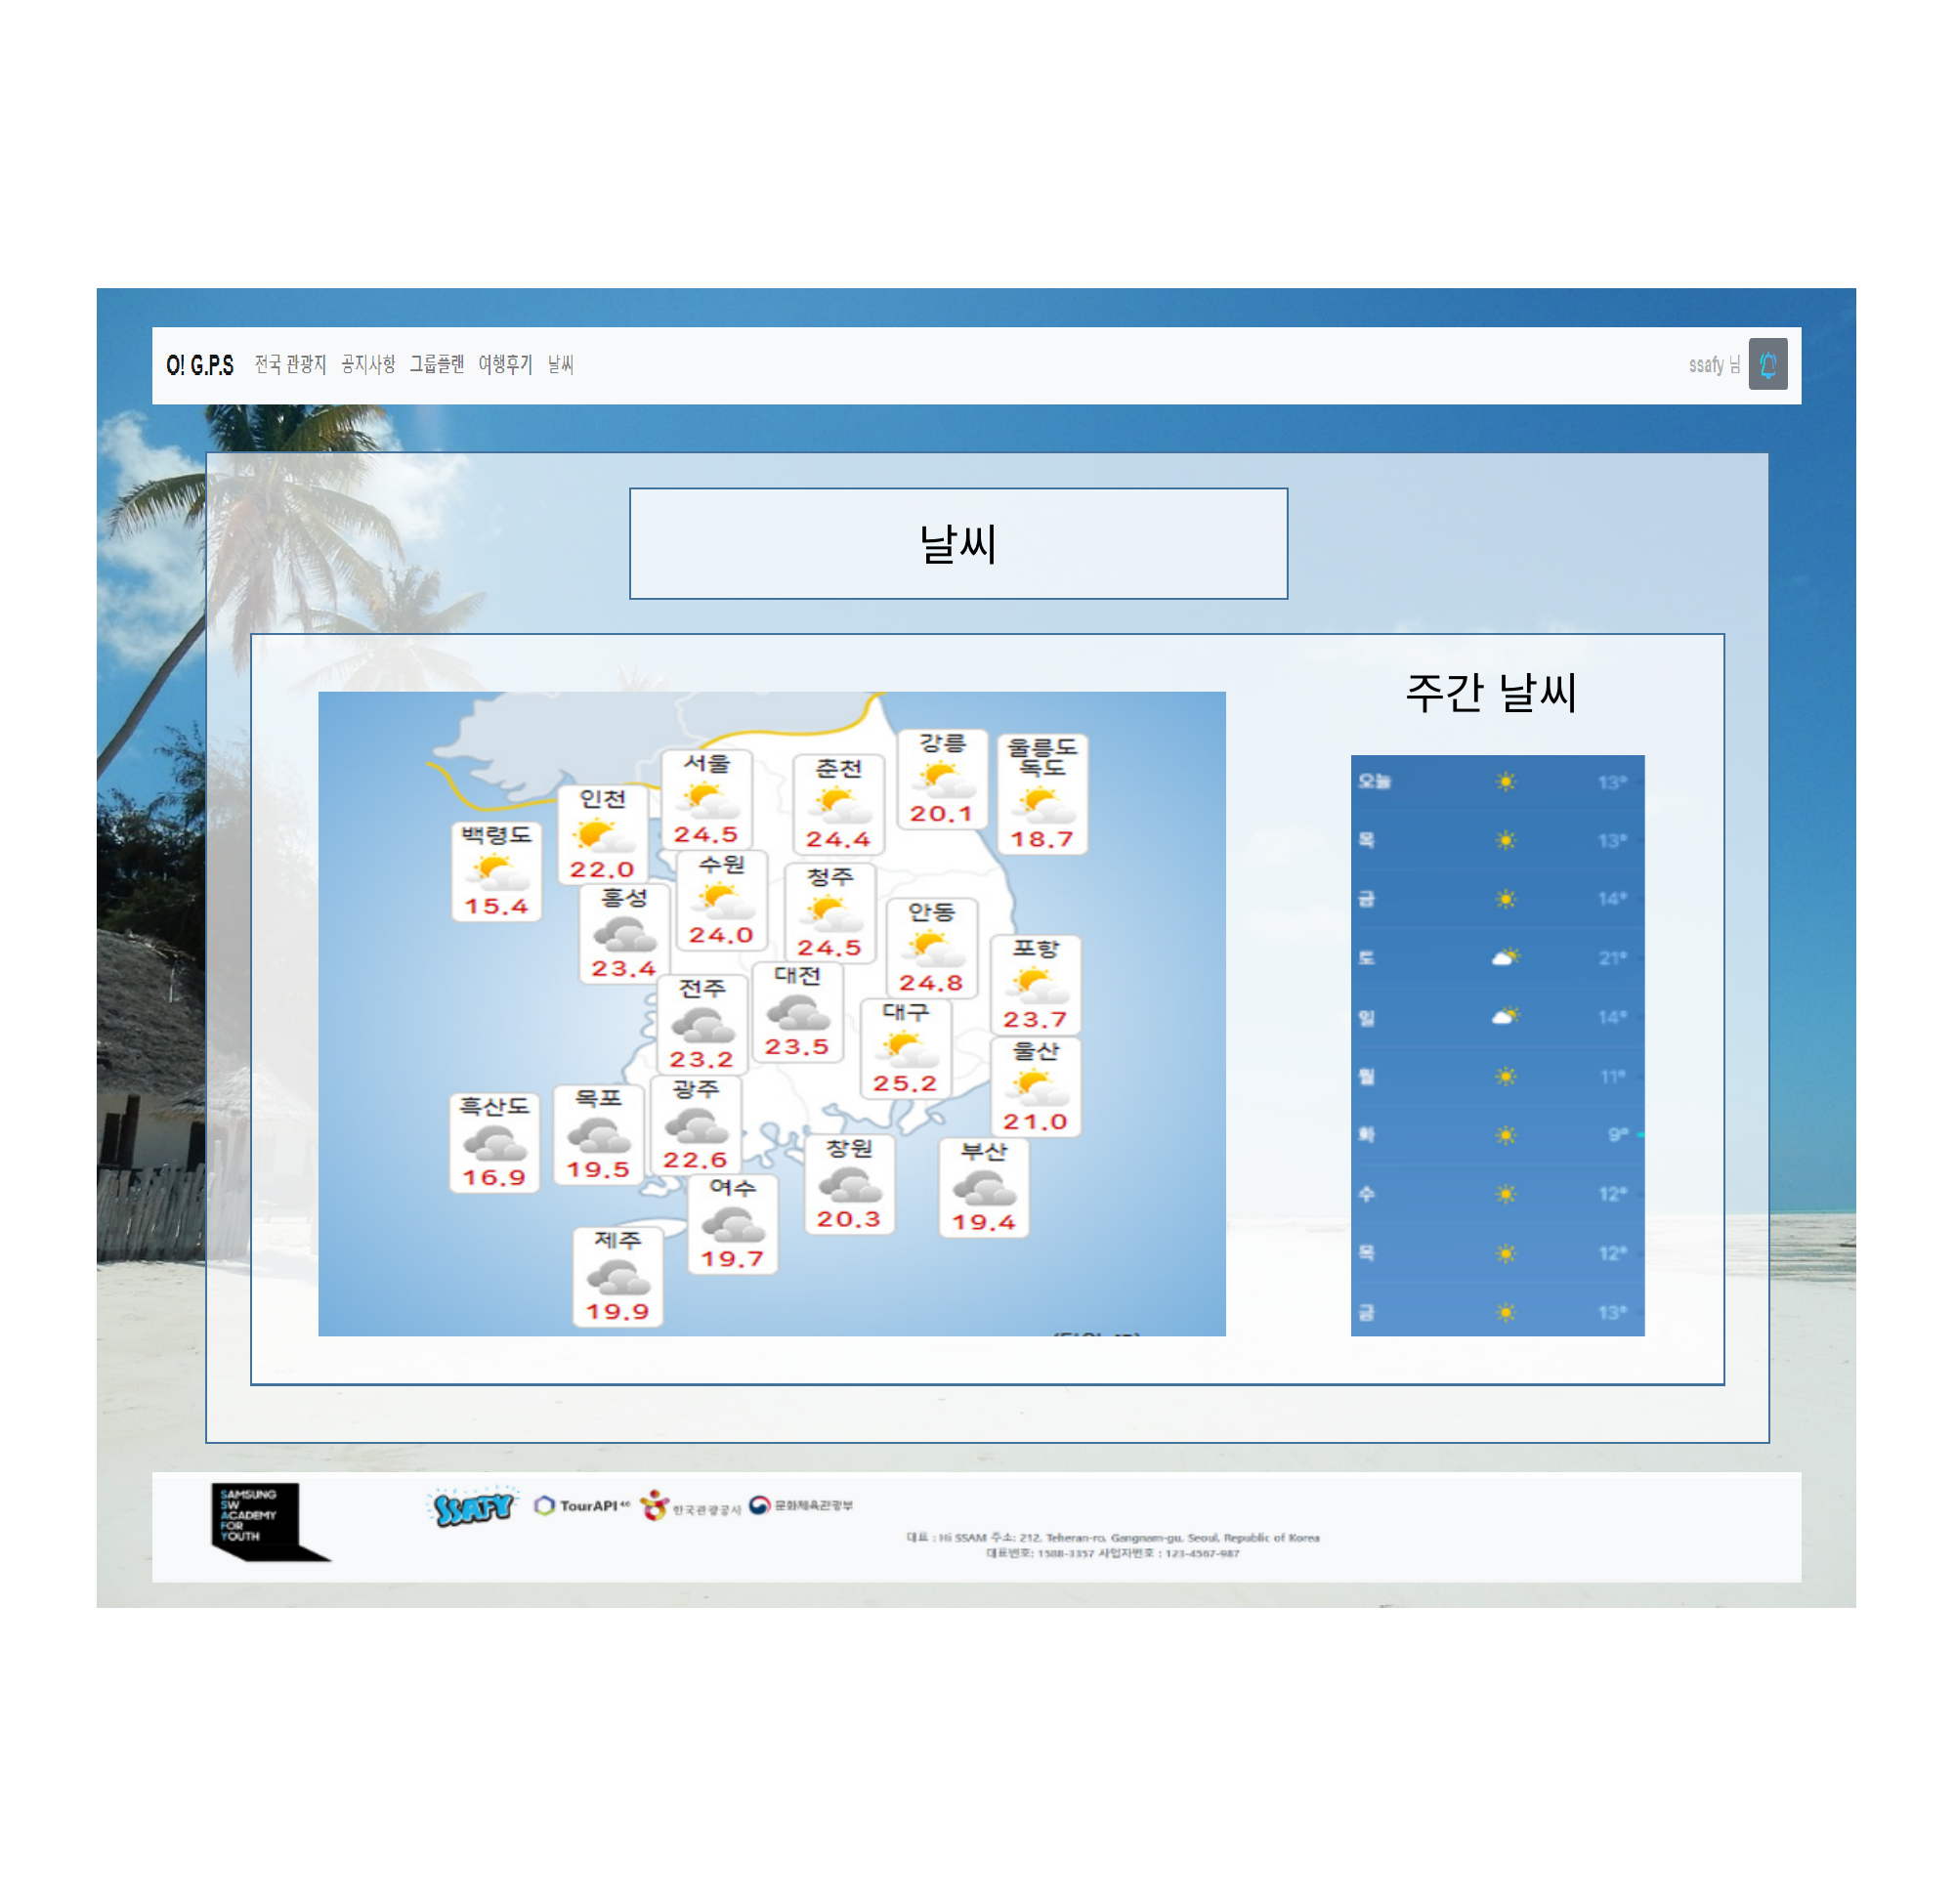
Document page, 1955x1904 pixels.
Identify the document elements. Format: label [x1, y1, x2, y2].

picture [97, 288, 1857, 1608]
